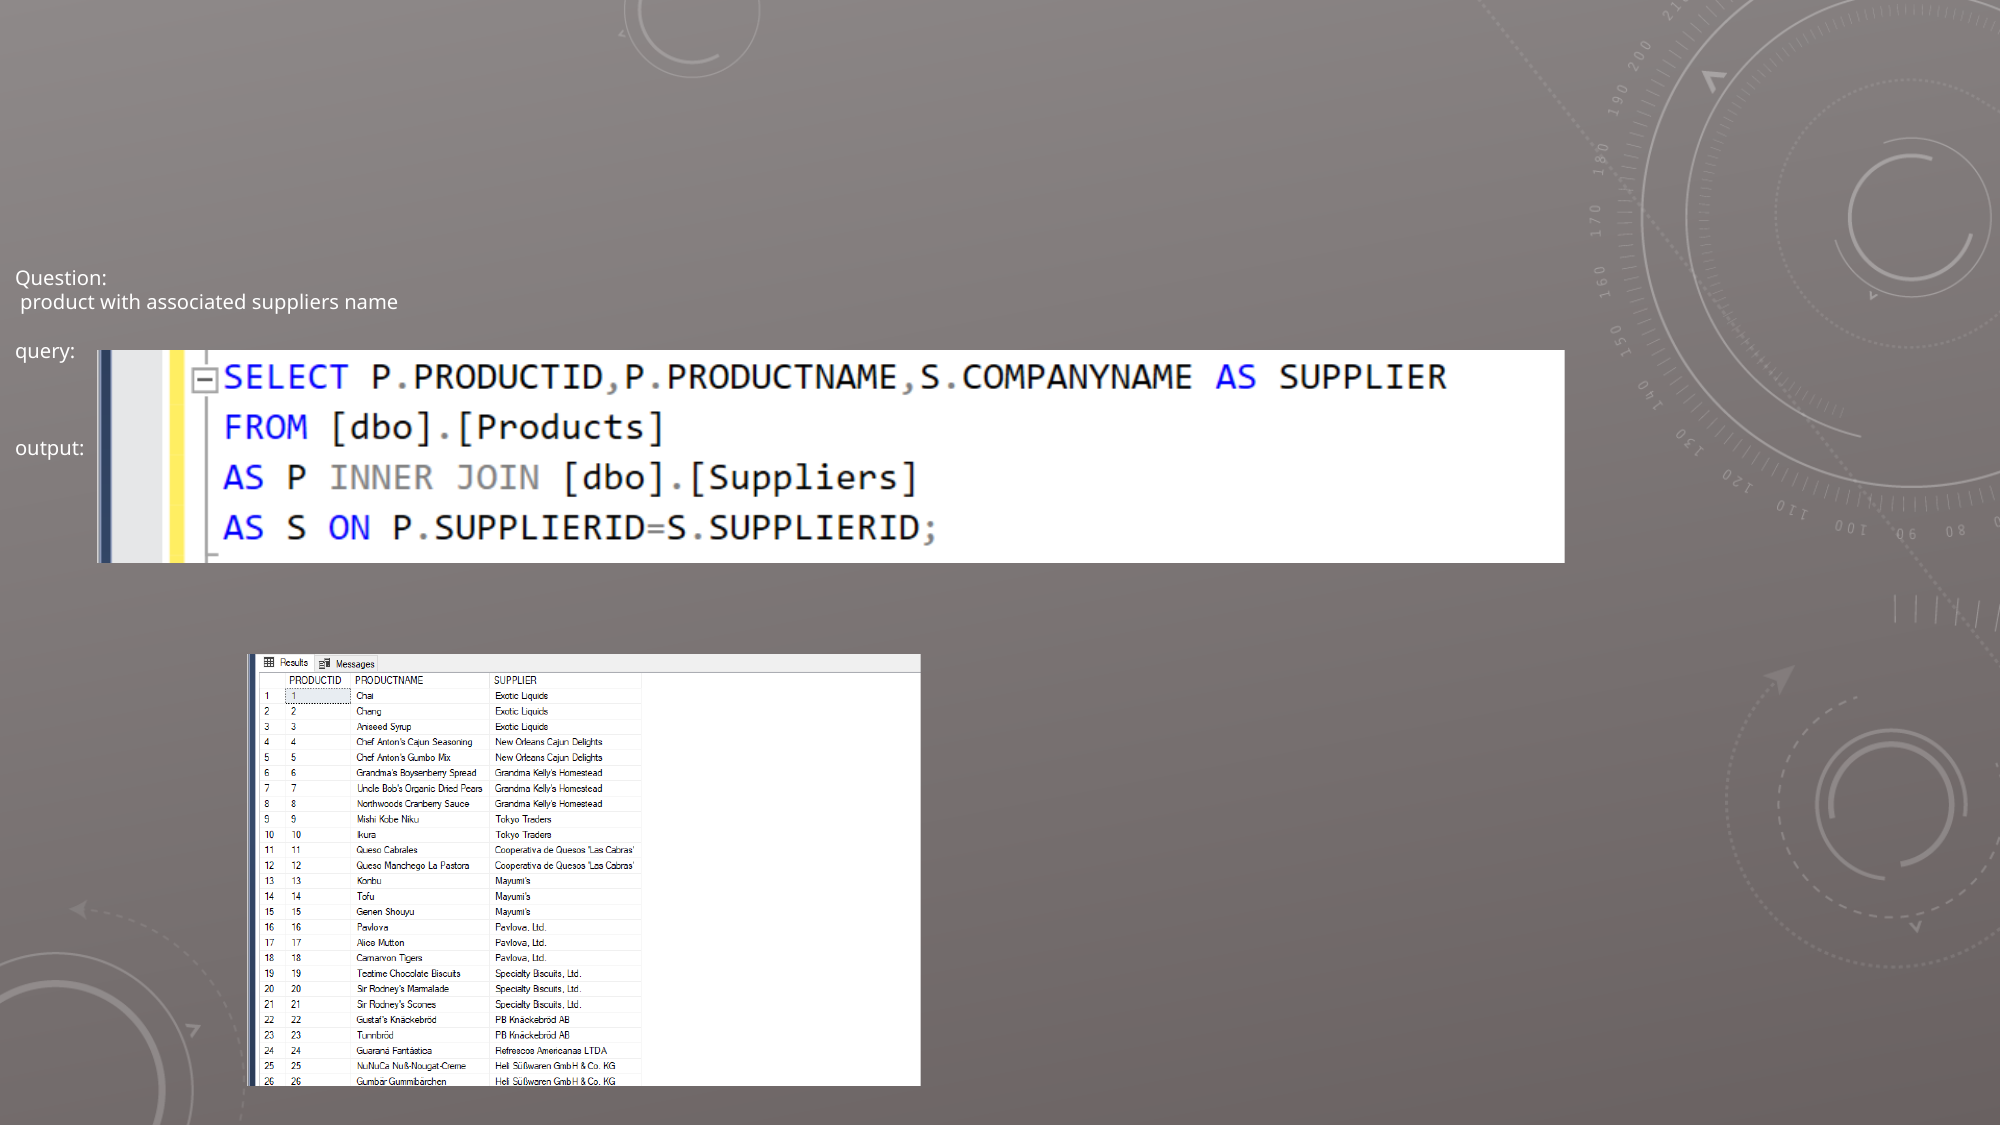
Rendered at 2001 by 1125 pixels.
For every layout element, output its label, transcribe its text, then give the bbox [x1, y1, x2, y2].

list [247, 654, 921, 1086]
title Question: product with associated suppliers name query: output: [0, 254, 1662, 494]
picture [0, 0, 2000, 1125]
